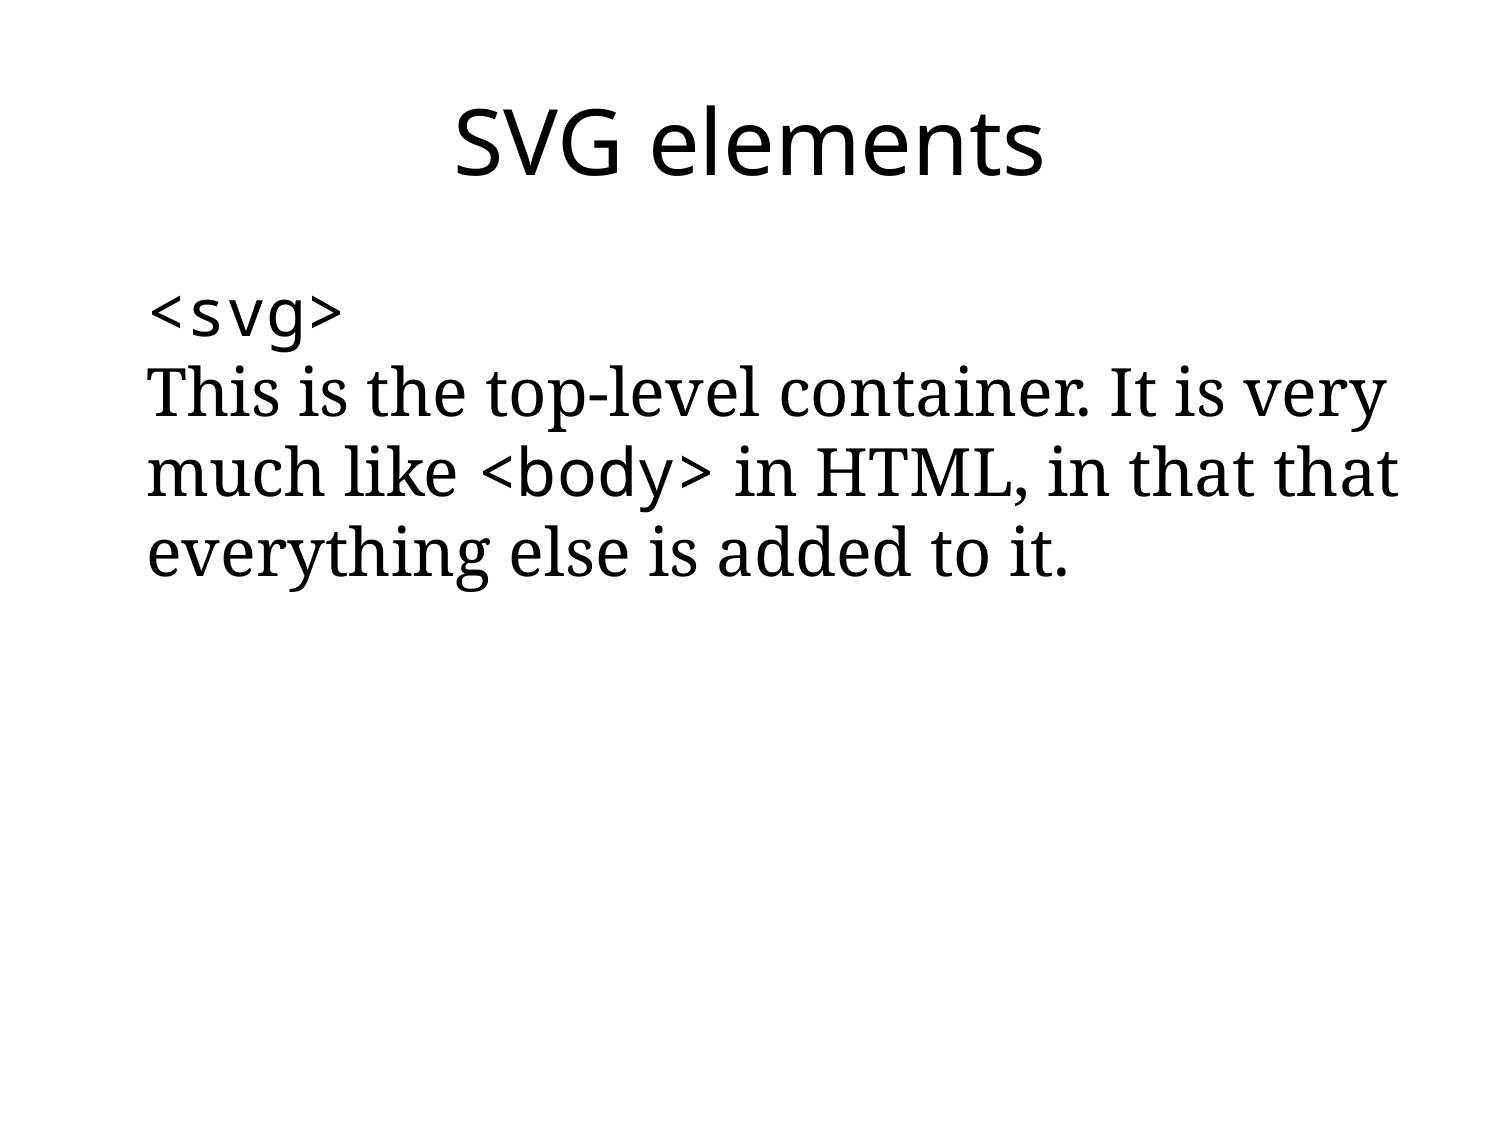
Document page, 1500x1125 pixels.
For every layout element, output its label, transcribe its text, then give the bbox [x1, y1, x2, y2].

title SVG elements [75, 45, 1425, 233]
list <svg> This is the top-level container. It is very much like <body> in HTML, in that that everything else is added to it. [75, 262, 1425, 1005]
